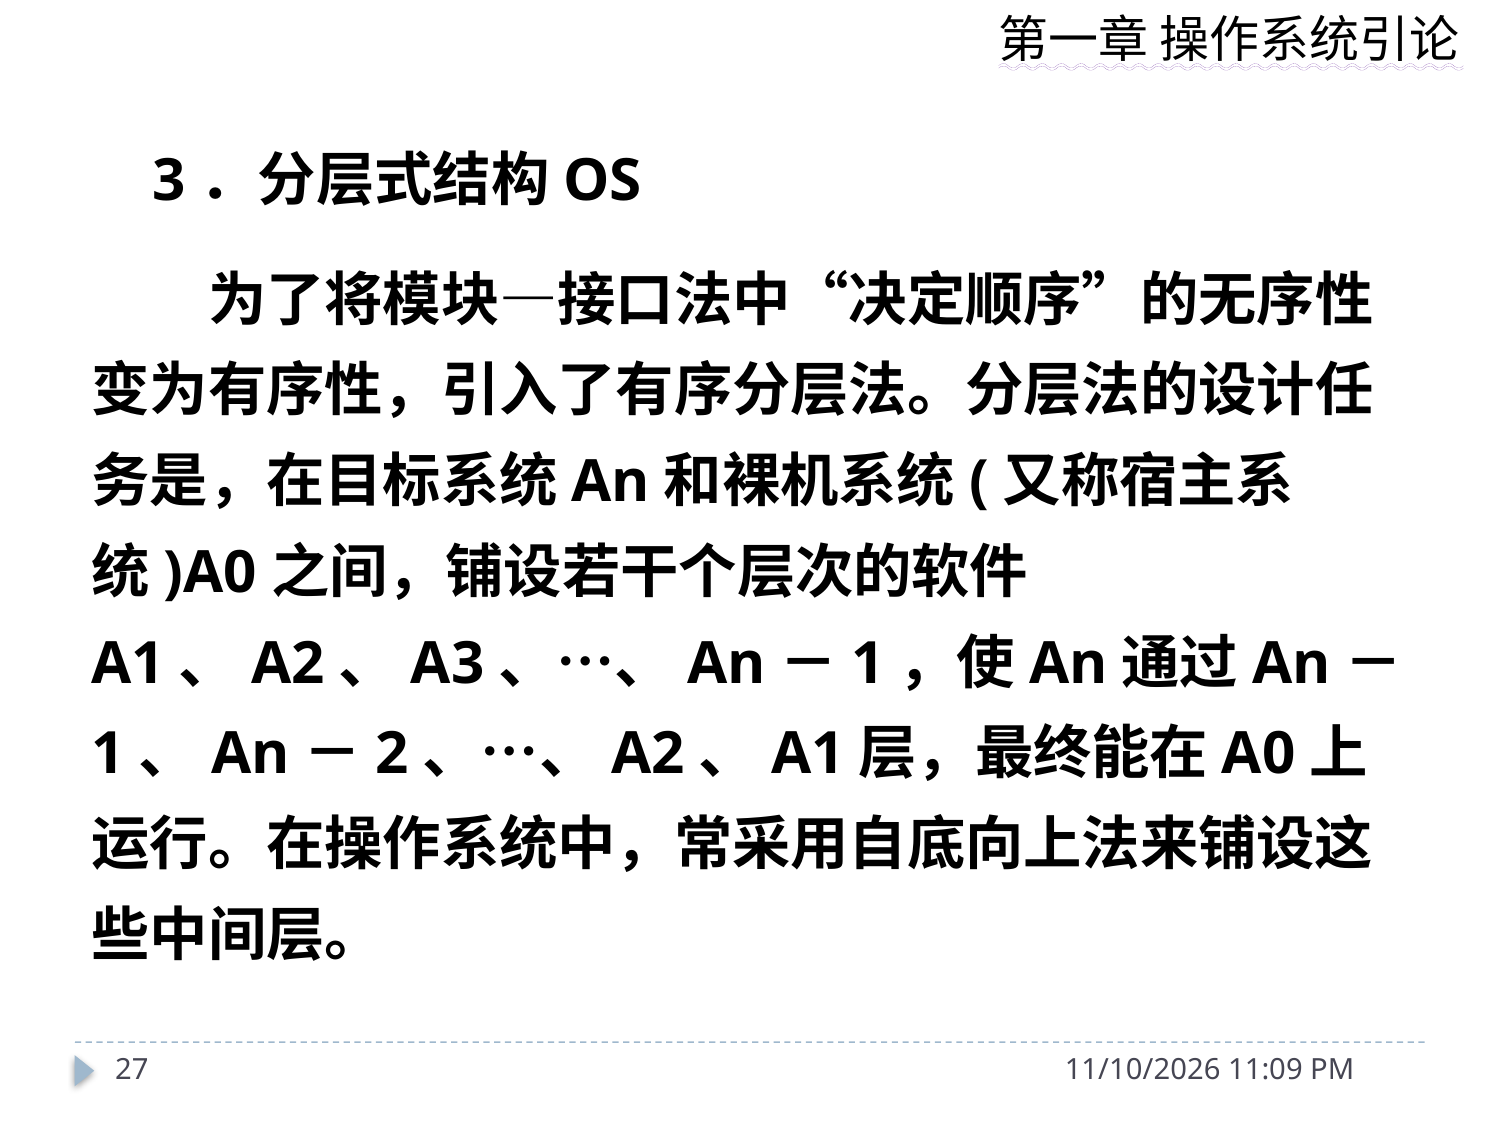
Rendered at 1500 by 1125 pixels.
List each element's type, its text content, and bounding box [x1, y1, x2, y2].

list 3．分层式结构OS 为了将模块―接口法中“决定顺序”的无序性变为有序性，引入了有序分层法。分层法的设计任务是，在目标系统An和裸机系统(又称宿主系统)A0之间，铺设若干个层次的软件A1、A2、A3、…、An－1，使An通过An－1、An－2、…、A2、A1层，最终能在A0上运行。在操作系统中，常采用自底向上法来铺设这些中间层。 [76, 113, 1424, 1000]
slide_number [1050, 1042, 1426, 1103]
slide_number 27 [100, 1042, 426, 1103]
